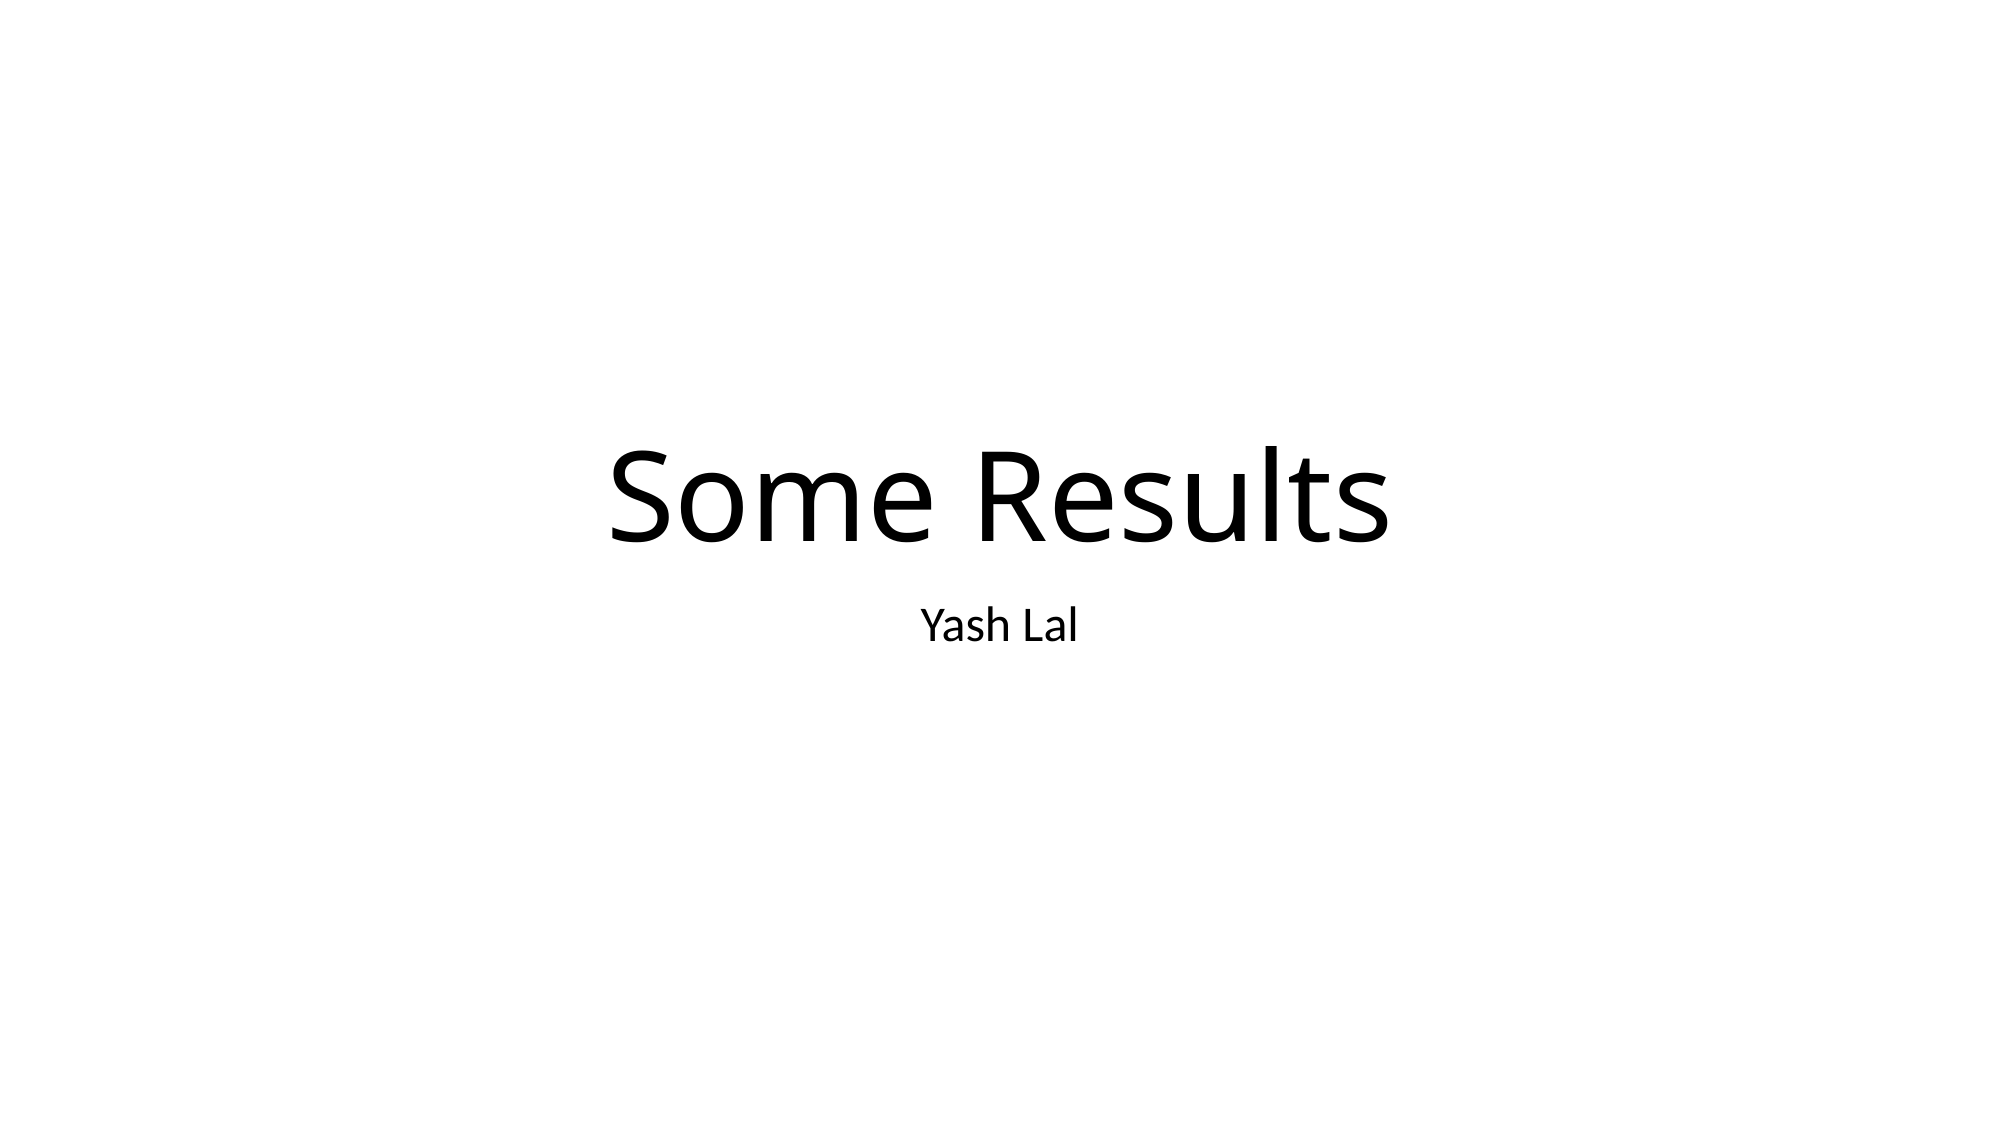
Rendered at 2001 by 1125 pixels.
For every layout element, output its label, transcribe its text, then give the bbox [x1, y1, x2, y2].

title Some Results [249, 184, 1750, 576]
subtitle Yash Lal [249, 590, 1750, 863]
